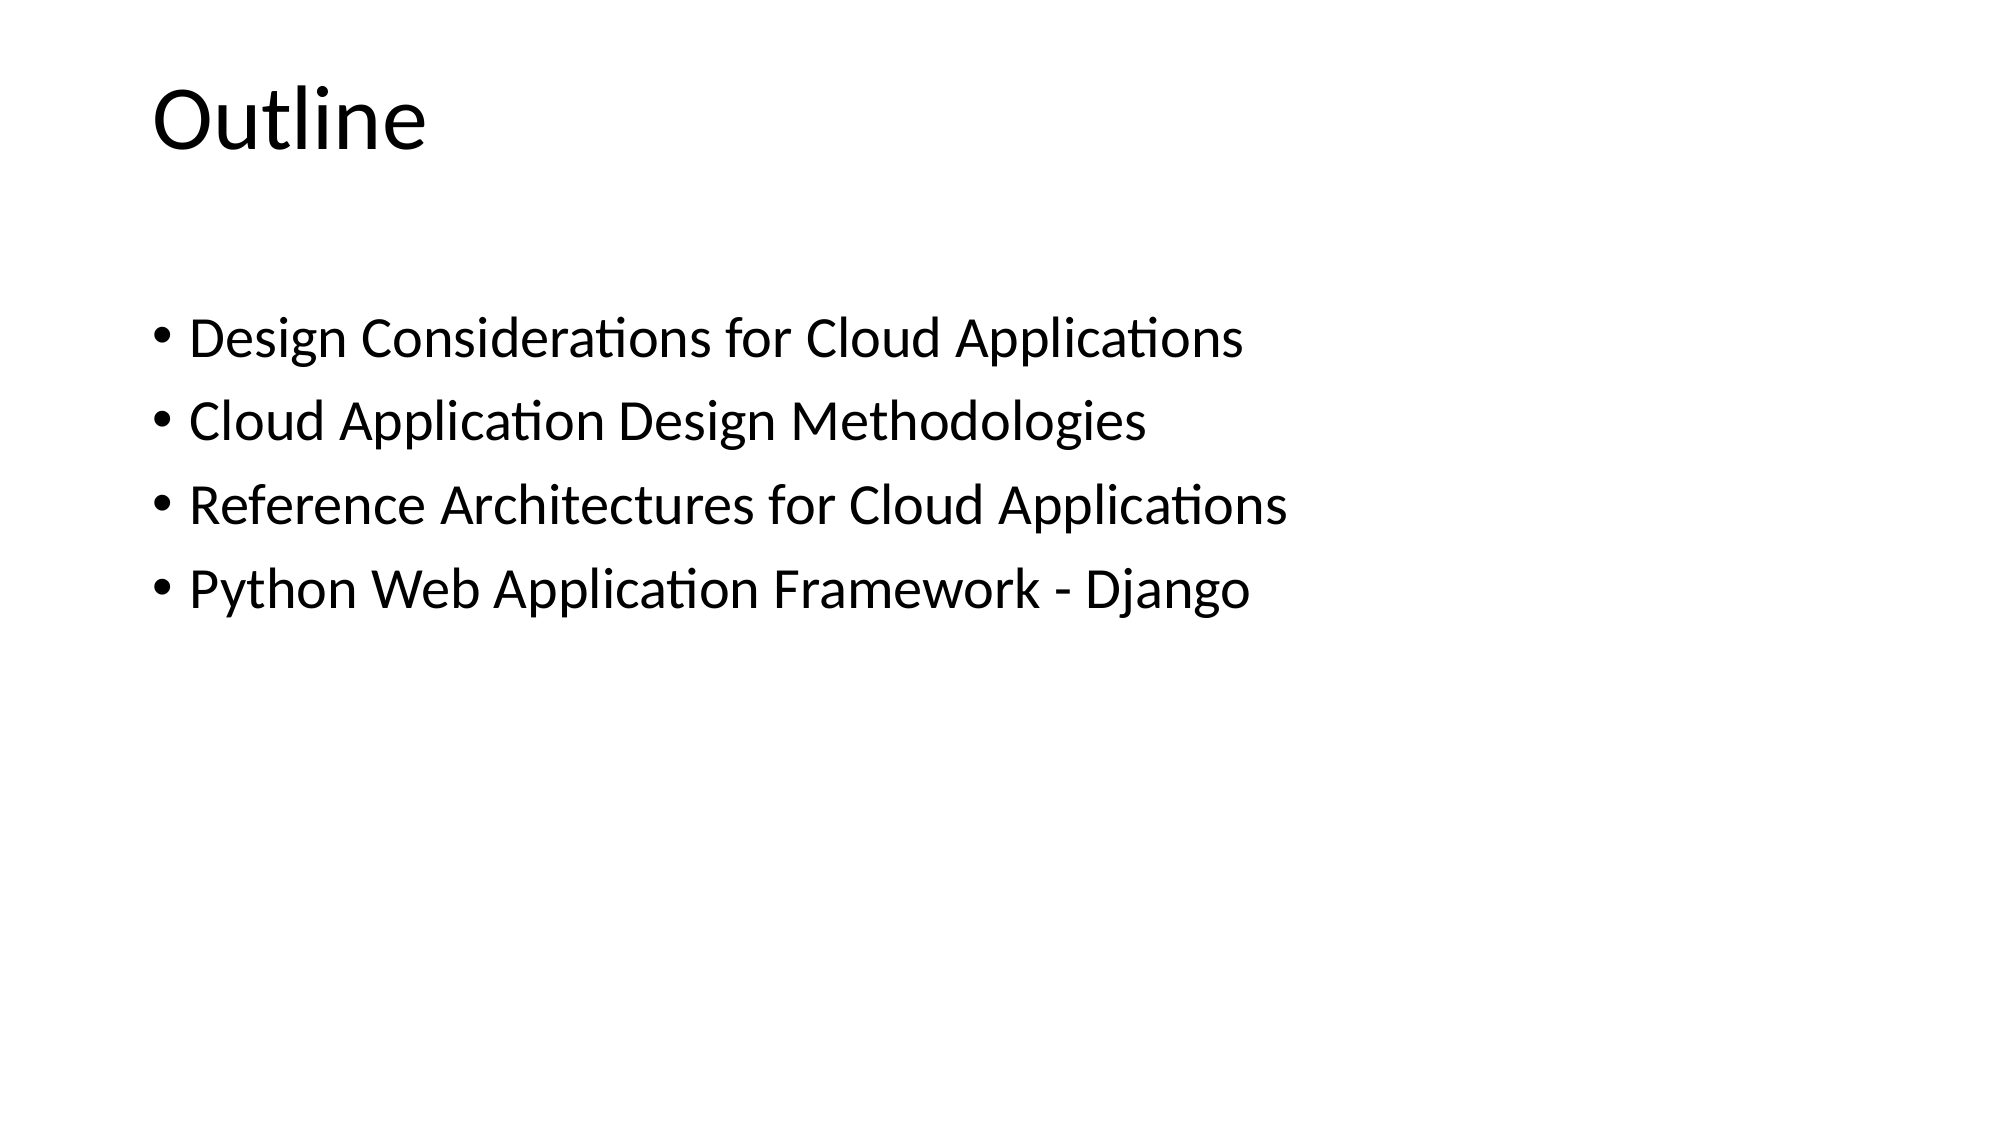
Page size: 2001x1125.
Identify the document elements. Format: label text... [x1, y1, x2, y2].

list Design Considerations for Cloud Applications Cloud Application Design Methodologies Reference Architectures for Cloud Applications Python Web Application Framework - Django [137, 299, 1863, 1014]
title Outline [137, 30, 1863, 209]
